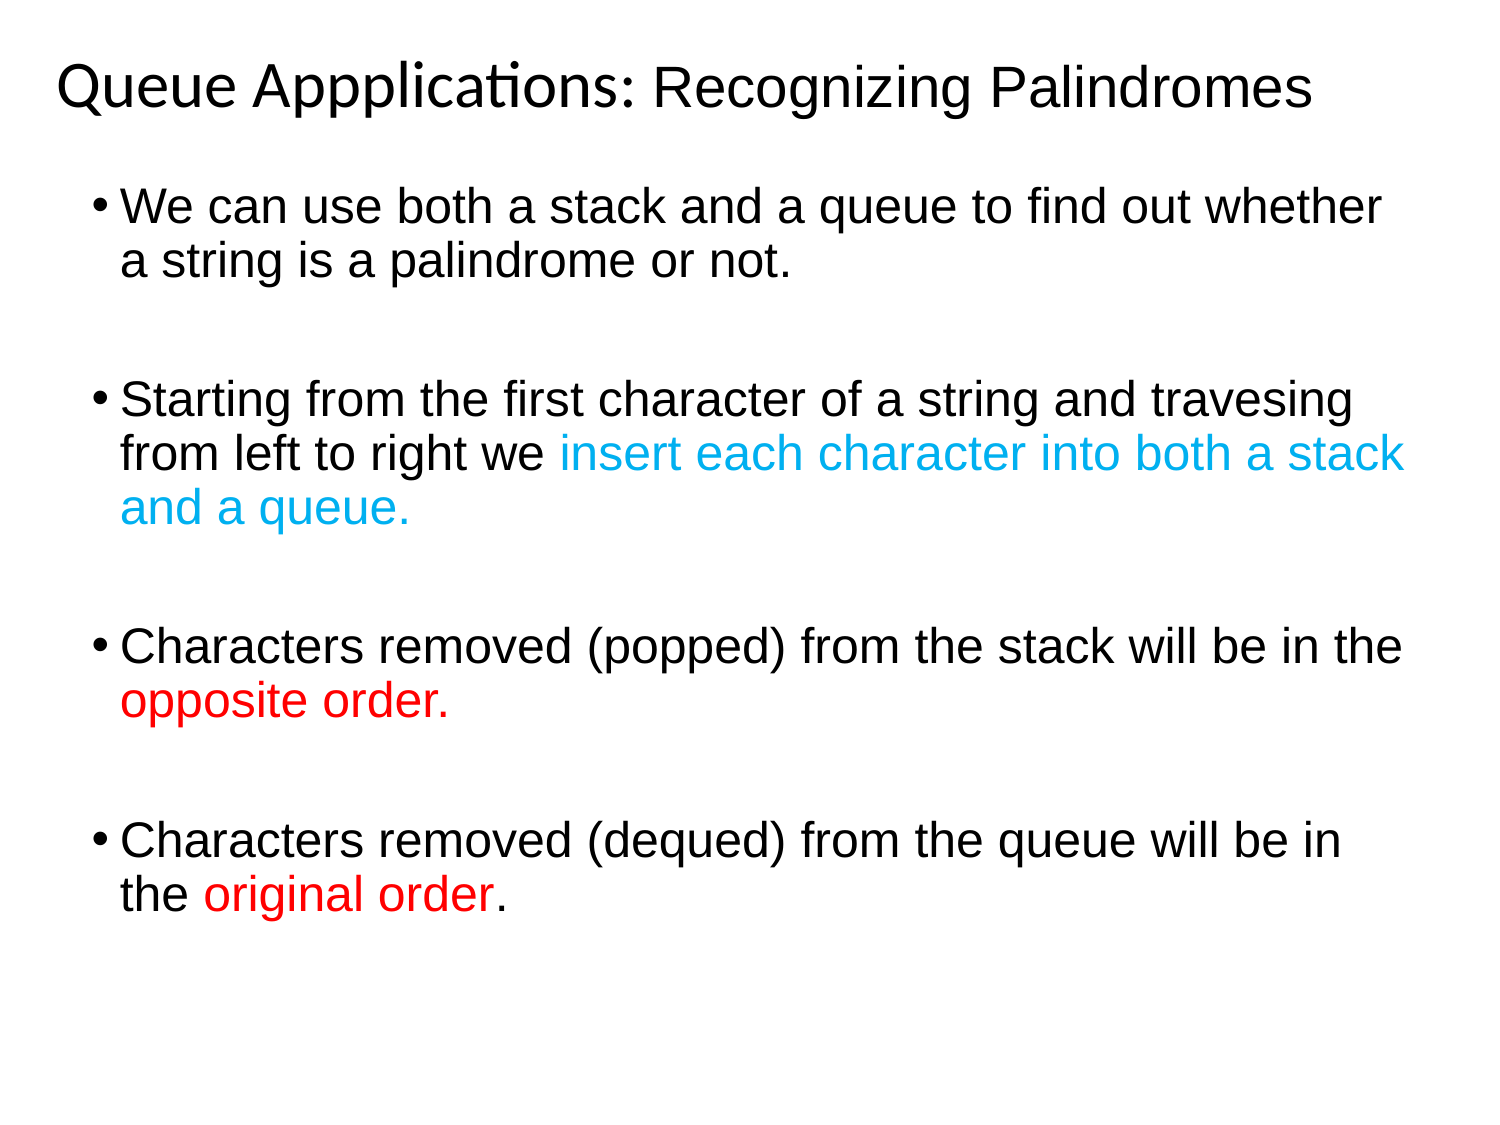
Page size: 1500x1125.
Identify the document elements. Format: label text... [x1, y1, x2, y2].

title Queue Appplications: Recognizing Palindromes [41, 35, 1500, 138]
list We can use both a stack and a queue to find out whether a string is a palindrome or not. Starting from the first character of a string and travesing from left to right we insert each character into both a stack and a queue. Characters removed (popped) from the stack will be in the opposite order. Characters removed (dequed) from the queue will be in the original order. [76, 172, 1436, 1090]
